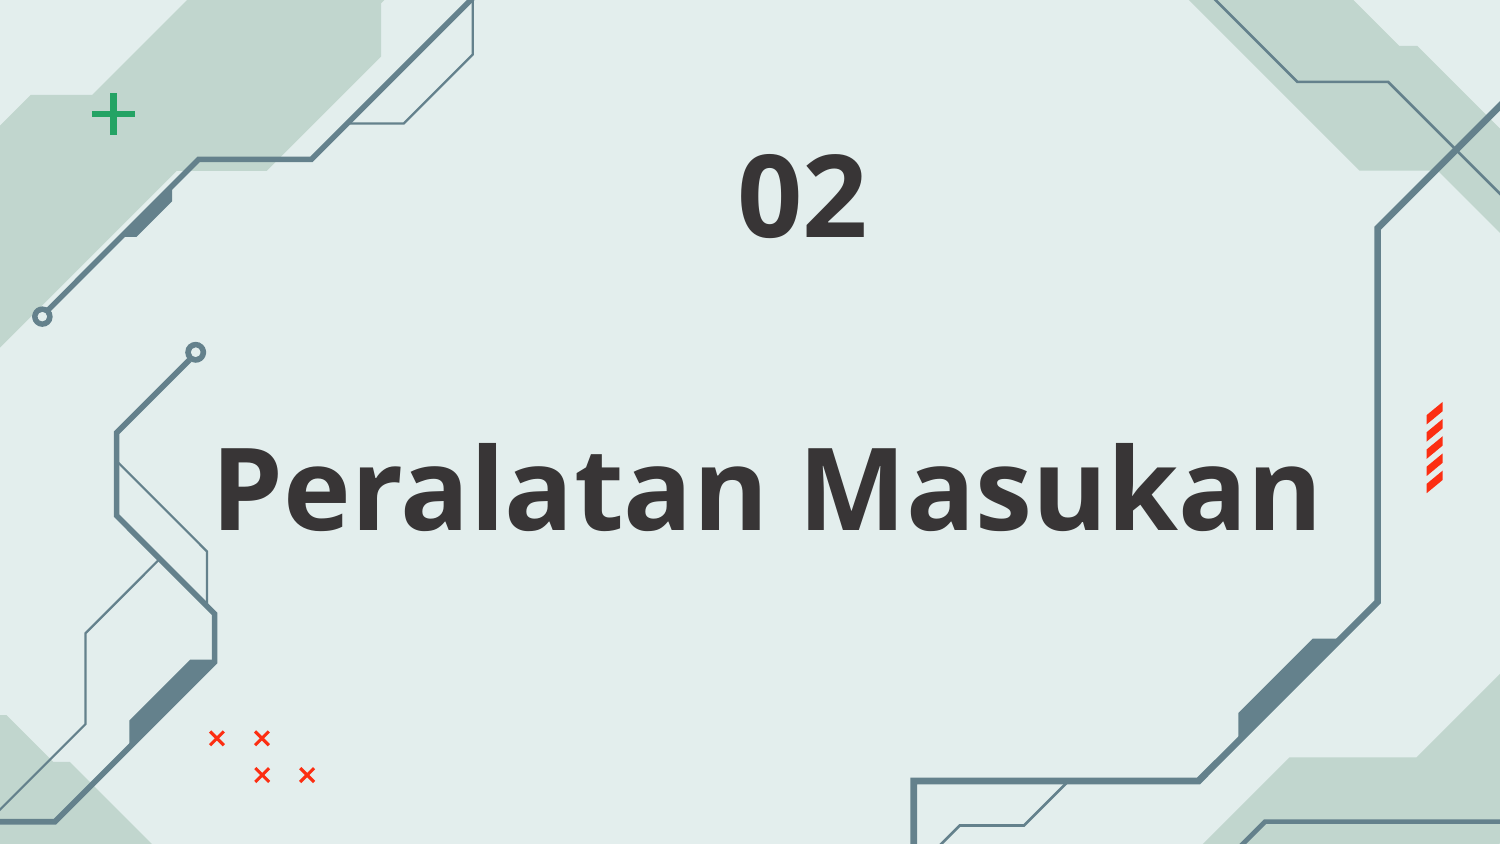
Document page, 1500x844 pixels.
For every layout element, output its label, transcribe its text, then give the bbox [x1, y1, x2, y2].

title 02 [667, 128, 938, 256]
title Peralatan Masukan [35, 398, 1500, 571]
